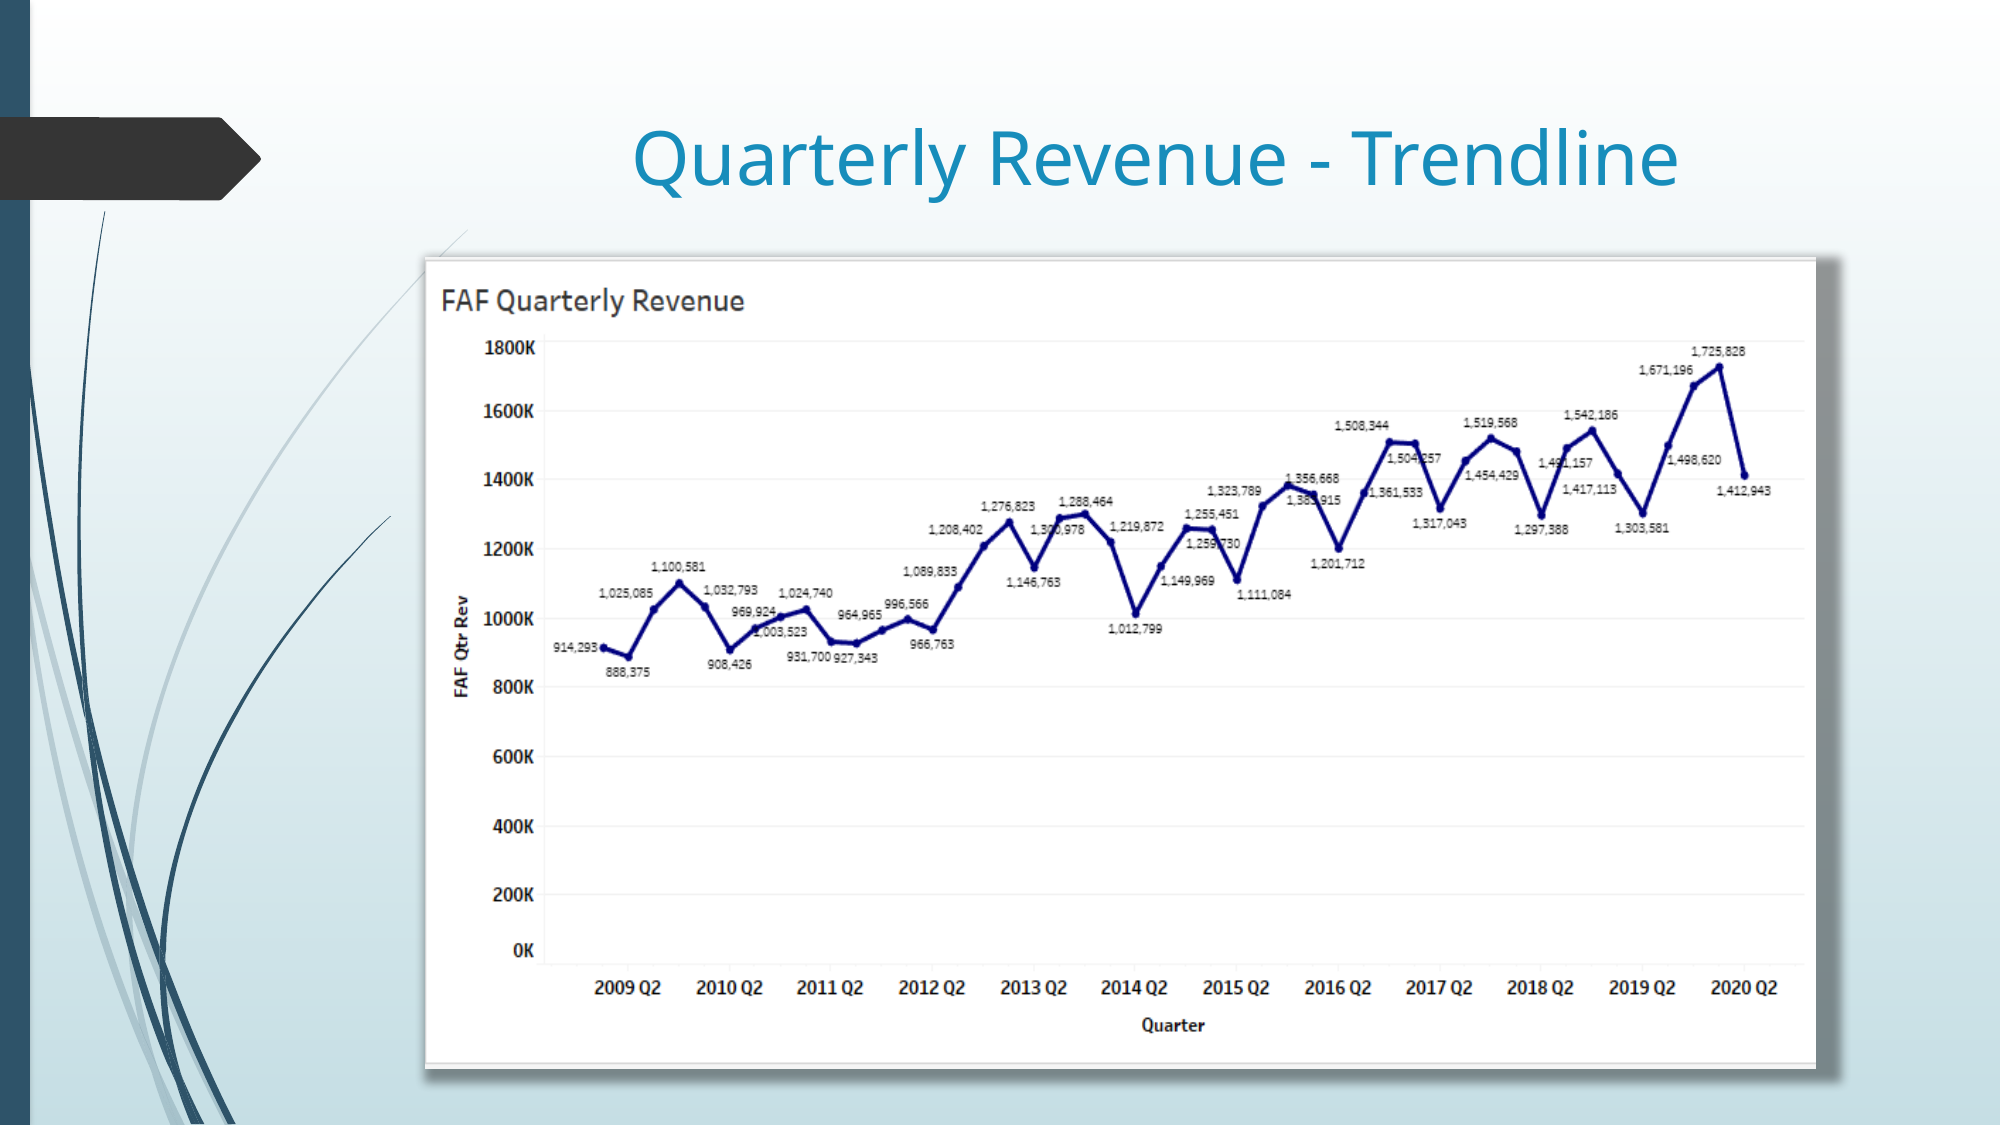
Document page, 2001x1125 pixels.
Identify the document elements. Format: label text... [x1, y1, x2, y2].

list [425, 257, 1817, 1069]
title Quarterly Revenue - Trendline [425, 102, 1888, 313]
